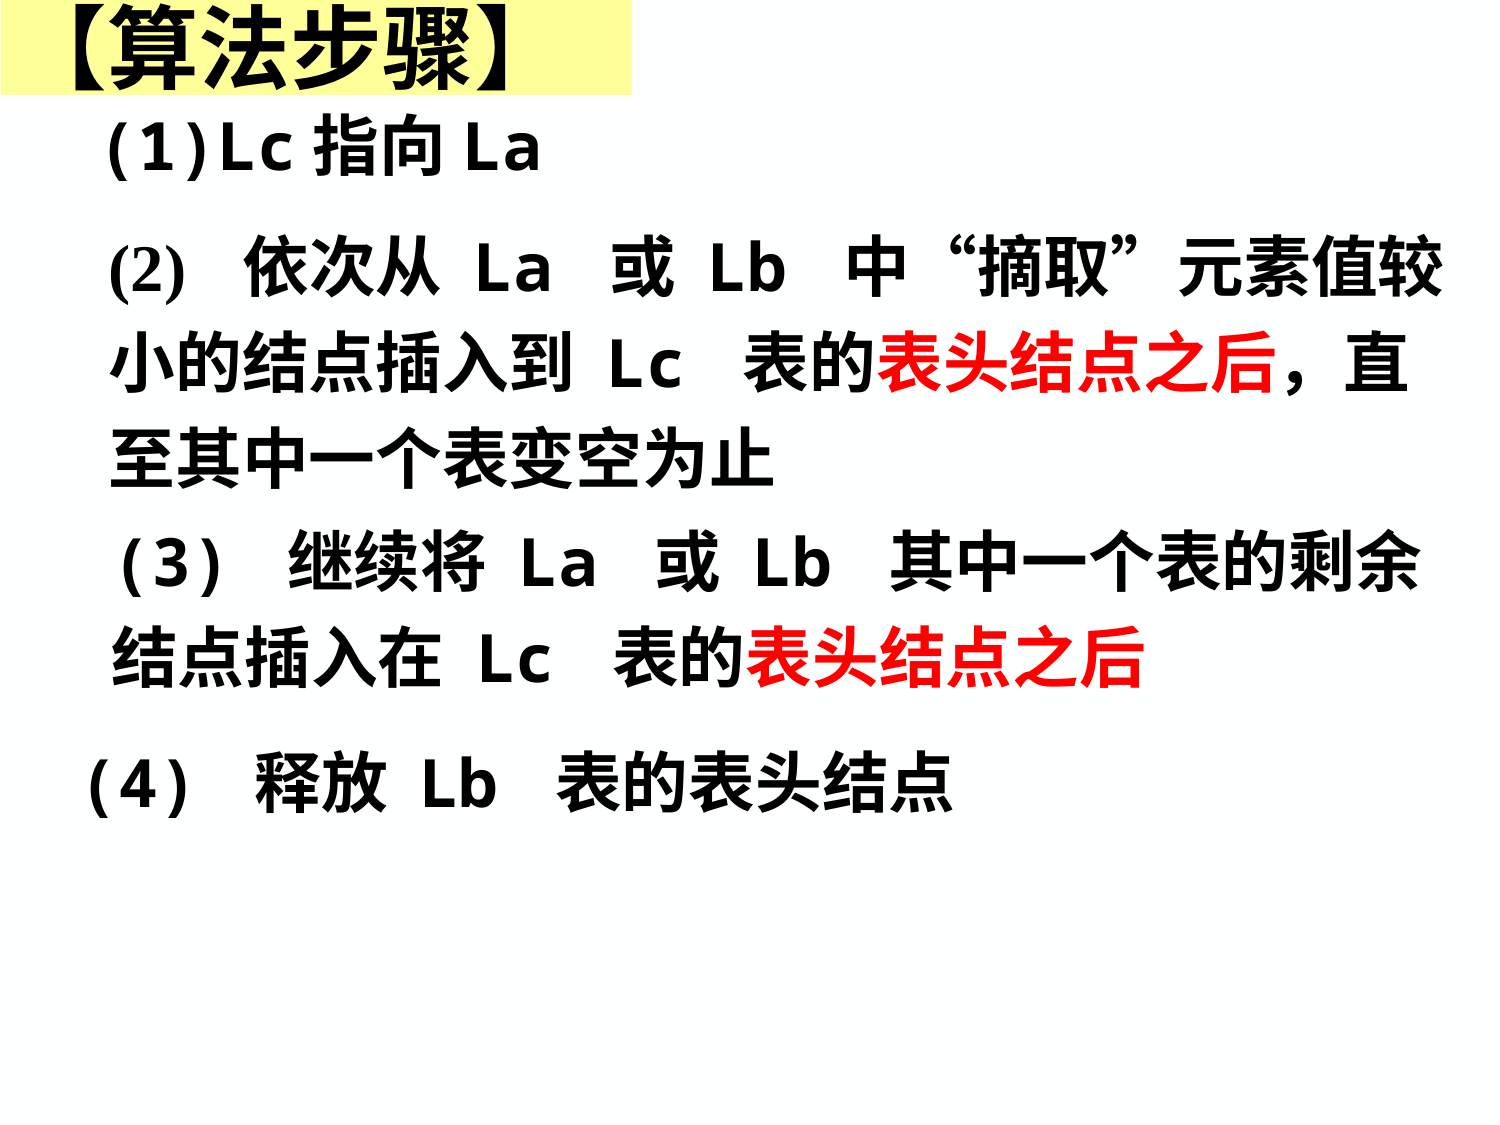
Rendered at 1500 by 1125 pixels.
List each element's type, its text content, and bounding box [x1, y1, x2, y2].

text_box (3) 继续将 La 或 Lb 其中一个表的剩余结点插入在 Lc 表的表头结点之后 [96, 496, 1474, 704]
text_box (4) 释放 Lb 表的表头结点 [63, 733, 971, 828]
text_box (2) 依次从 La 或 Lb 中“摘取”元素值较小的结点插入到 Lc 表的表头结点之后，直至其中一个表变空为止 [93, 201, 1472, 504]
text_box (1)Lc指向La [82, 96, 709, 191]
text_box 【算法步骤】 [0, 0, 632, 96]
